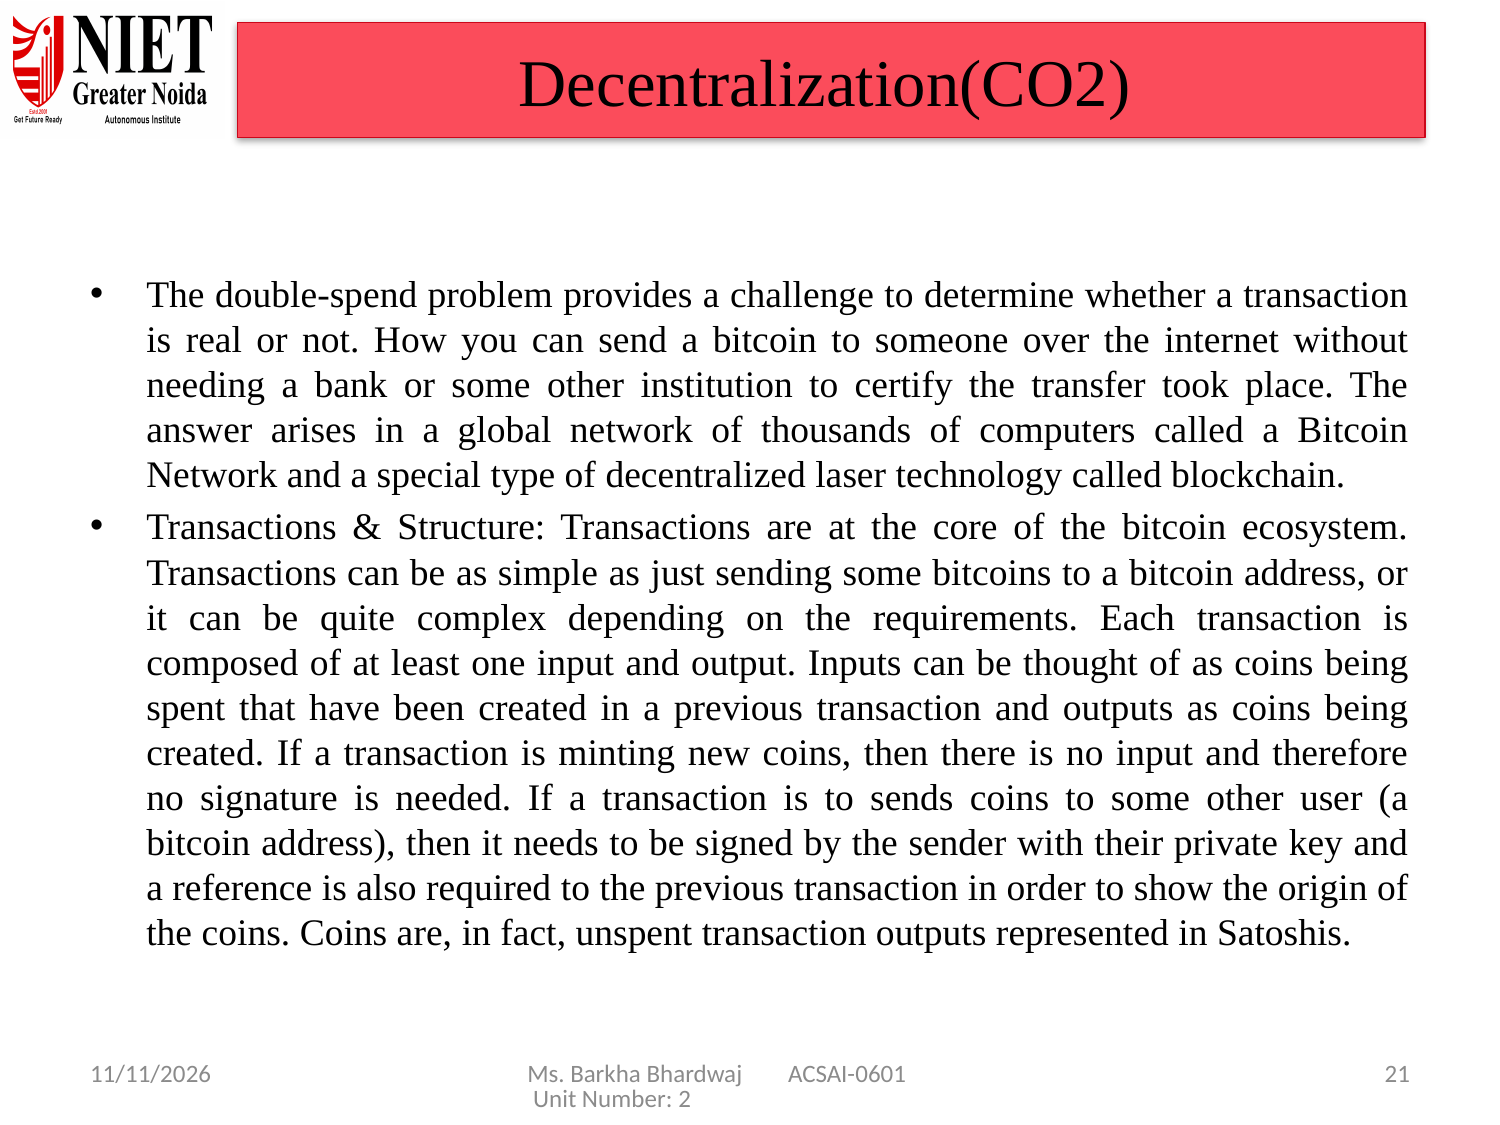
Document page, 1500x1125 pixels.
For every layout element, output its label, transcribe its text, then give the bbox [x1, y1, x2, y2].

slide_number 21 [1074, 1042, 1425, 1103]
title Decentralization(CO2) [237, 22, 1426, 138]
list The double-spend problem provides a challenge to determine whether a transaction is real or not. How you can send a bitcoin to someone over the internet without needing a bank or some other institution to certify the transfer took place. The answer arises in a global network of thousands of computers called a Bitcoin Network and a special type of decentralized laser technology called blockchain. Transactions & Structure: Transactions are at the core of the bitcoin ecosystem. Transactions can be as simple as just sending some bitcoins to a bitcoin address, or it can be quite complex depending on the requirements. Each transaction is composed of at least one input and output. Inputs can be thought of as coins being spent that have been created in a previous transaction and outputs as coins being created. If a transaction is minting new coins, then there is no input and therefore no signature is needed. If a transaction is to sends coins to some other user (a bitcoin address), then it needs to be signed by the sender with their private key and a reference is also required to the previous transaction in order to show the origin of the coins. Coins are, in fact, unspent transaction outputs represented in Satoshis. [75, 262, 1425, 1005]
footer Ms. Barkha Bhardwaj ACSAI-0601 Unit Number: 2 [512, 1042, 988, 1103]
picture [0, 1, 225, 139]
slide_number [75, 1042, 425, 1103]
